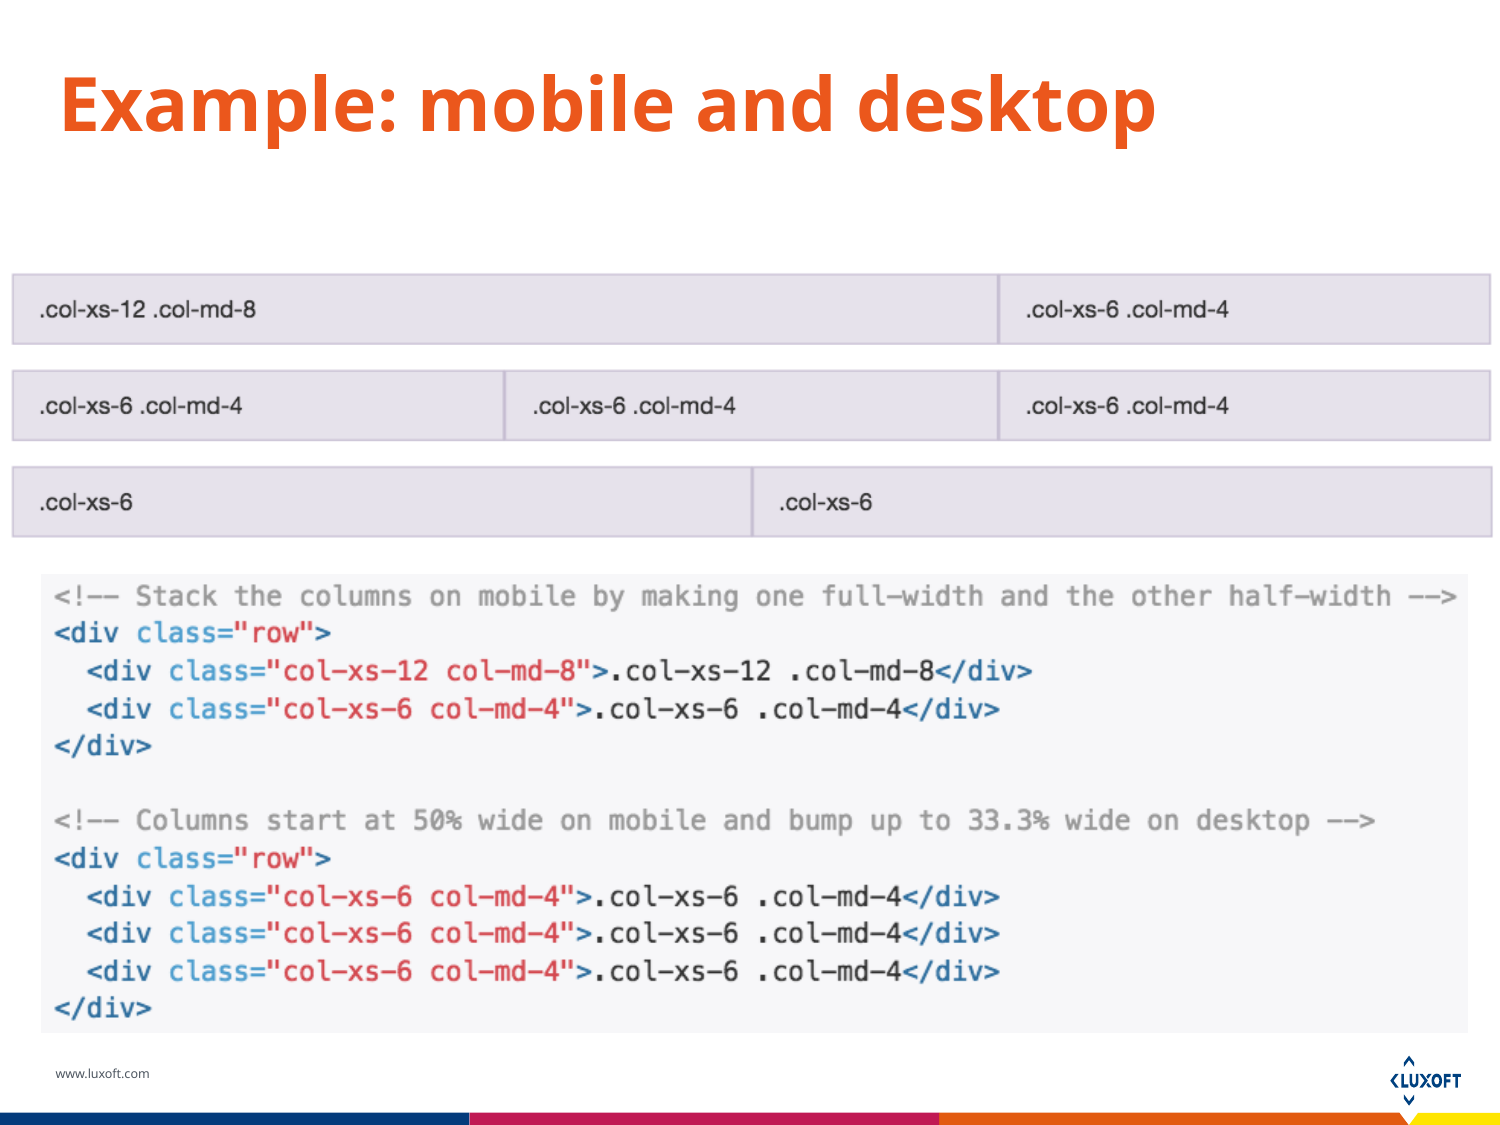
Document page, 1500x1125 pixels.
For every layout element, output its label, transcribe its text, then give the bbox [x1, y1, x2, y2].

picture [4, 267, 1500, 550]
picture [41, 574, 1468, 1033]
title Example: mobile and desktop [47, 59, 1457, 143]
